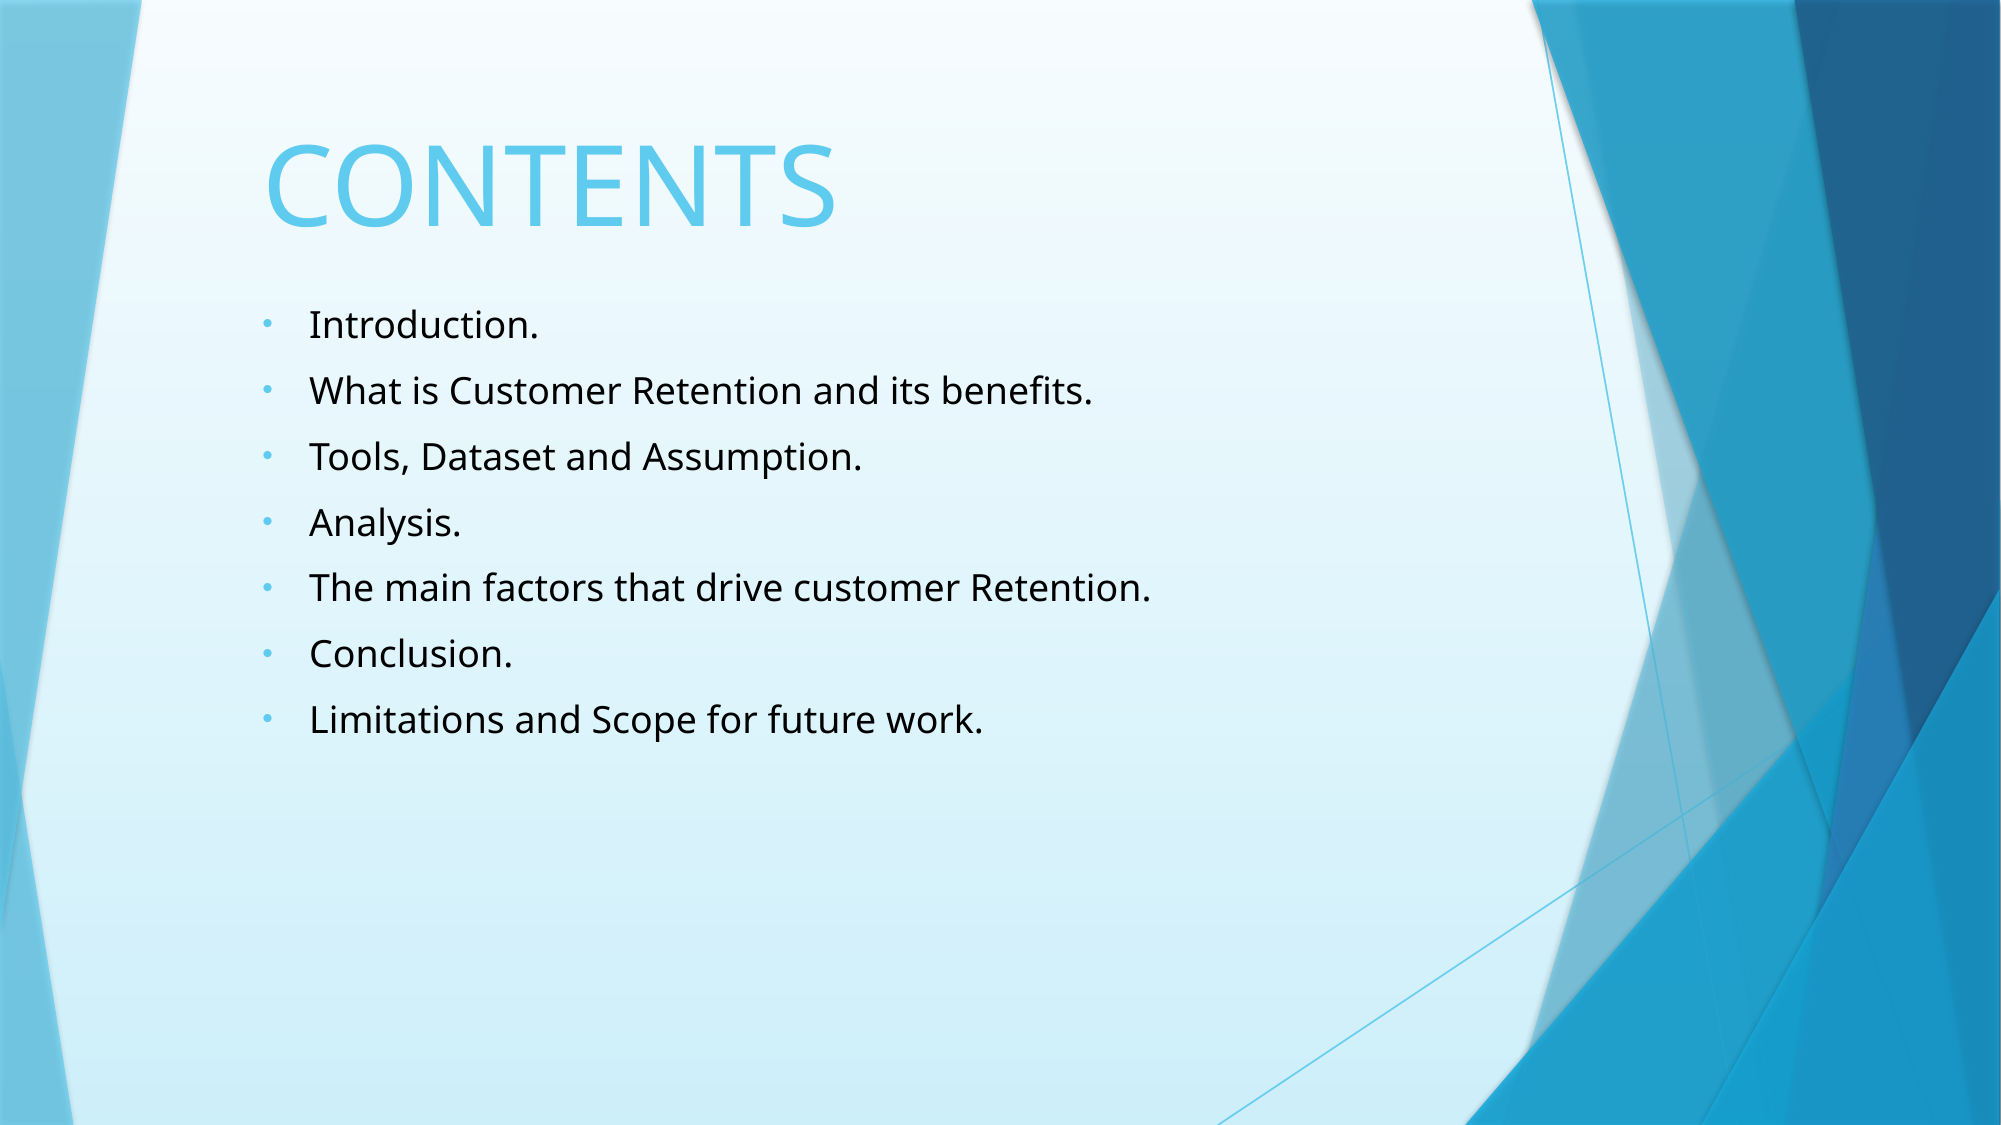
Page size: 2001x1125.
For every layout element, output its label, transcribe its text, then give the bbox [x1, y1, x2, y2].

title CONTENTS [247, 139, 1522, 257]
subtitle Introduction. What is Customer Retention and its benefits. Tools, Dataset and Assumption. Analysis. The main factors that drive customer Retention. Conclusion. Limitations and Scope for future work. [247, 293, 1522, 845]
